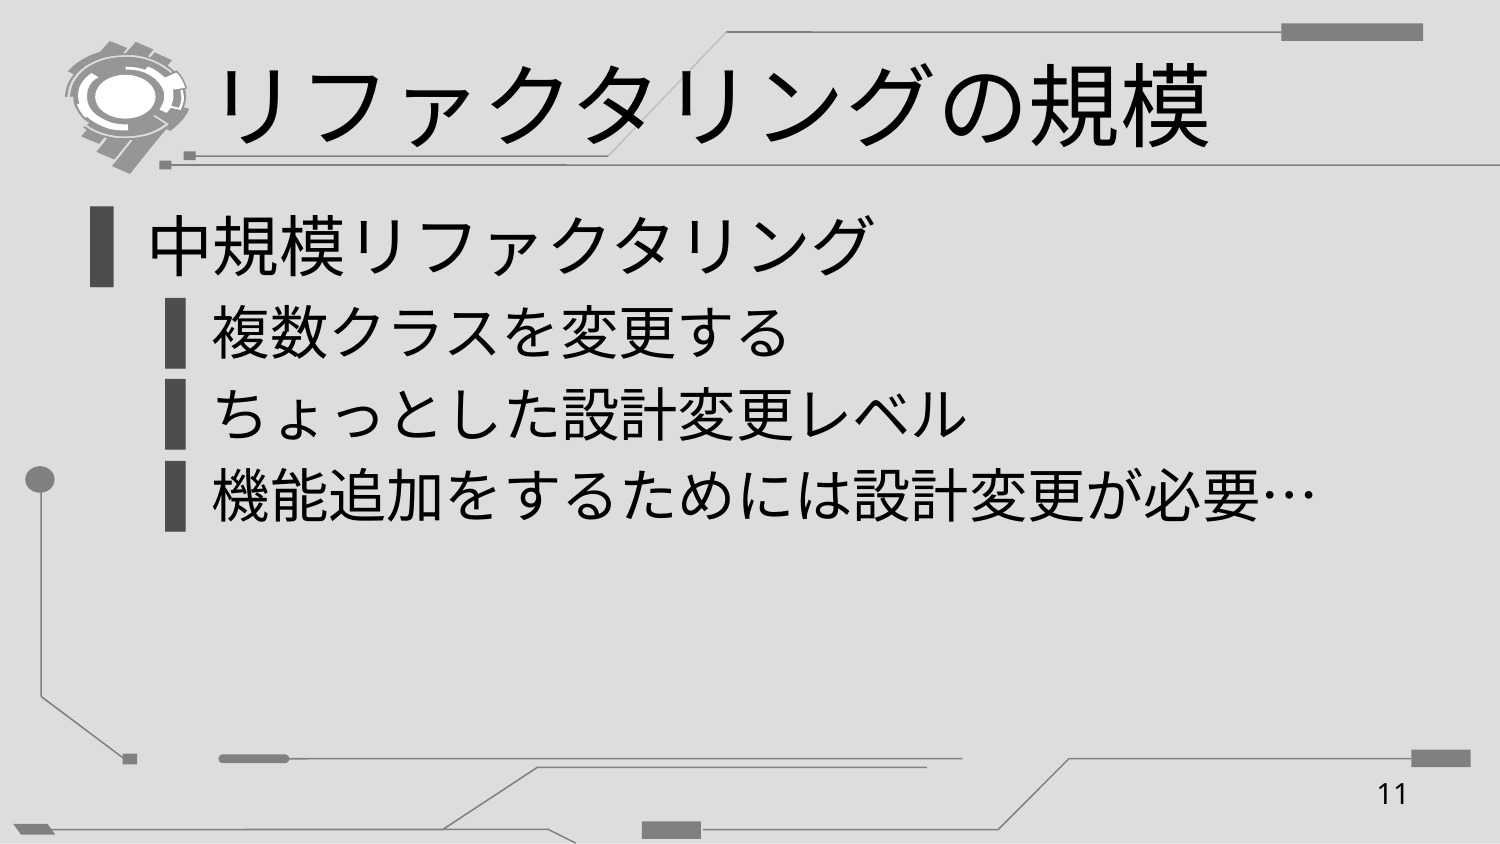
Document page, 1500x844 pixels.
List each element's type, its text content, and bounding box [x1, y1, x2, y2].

title リファクタリングの規模 [192, 33, 1425, 175]
list 中規模リファクタリング 複数クラスを変更する ちょっとした設計変更レベル 機能追加をするためには設計変更が必要… [75, 196, 1425, 754]
slide_number 11 [1074, 768, 1425, 827]
